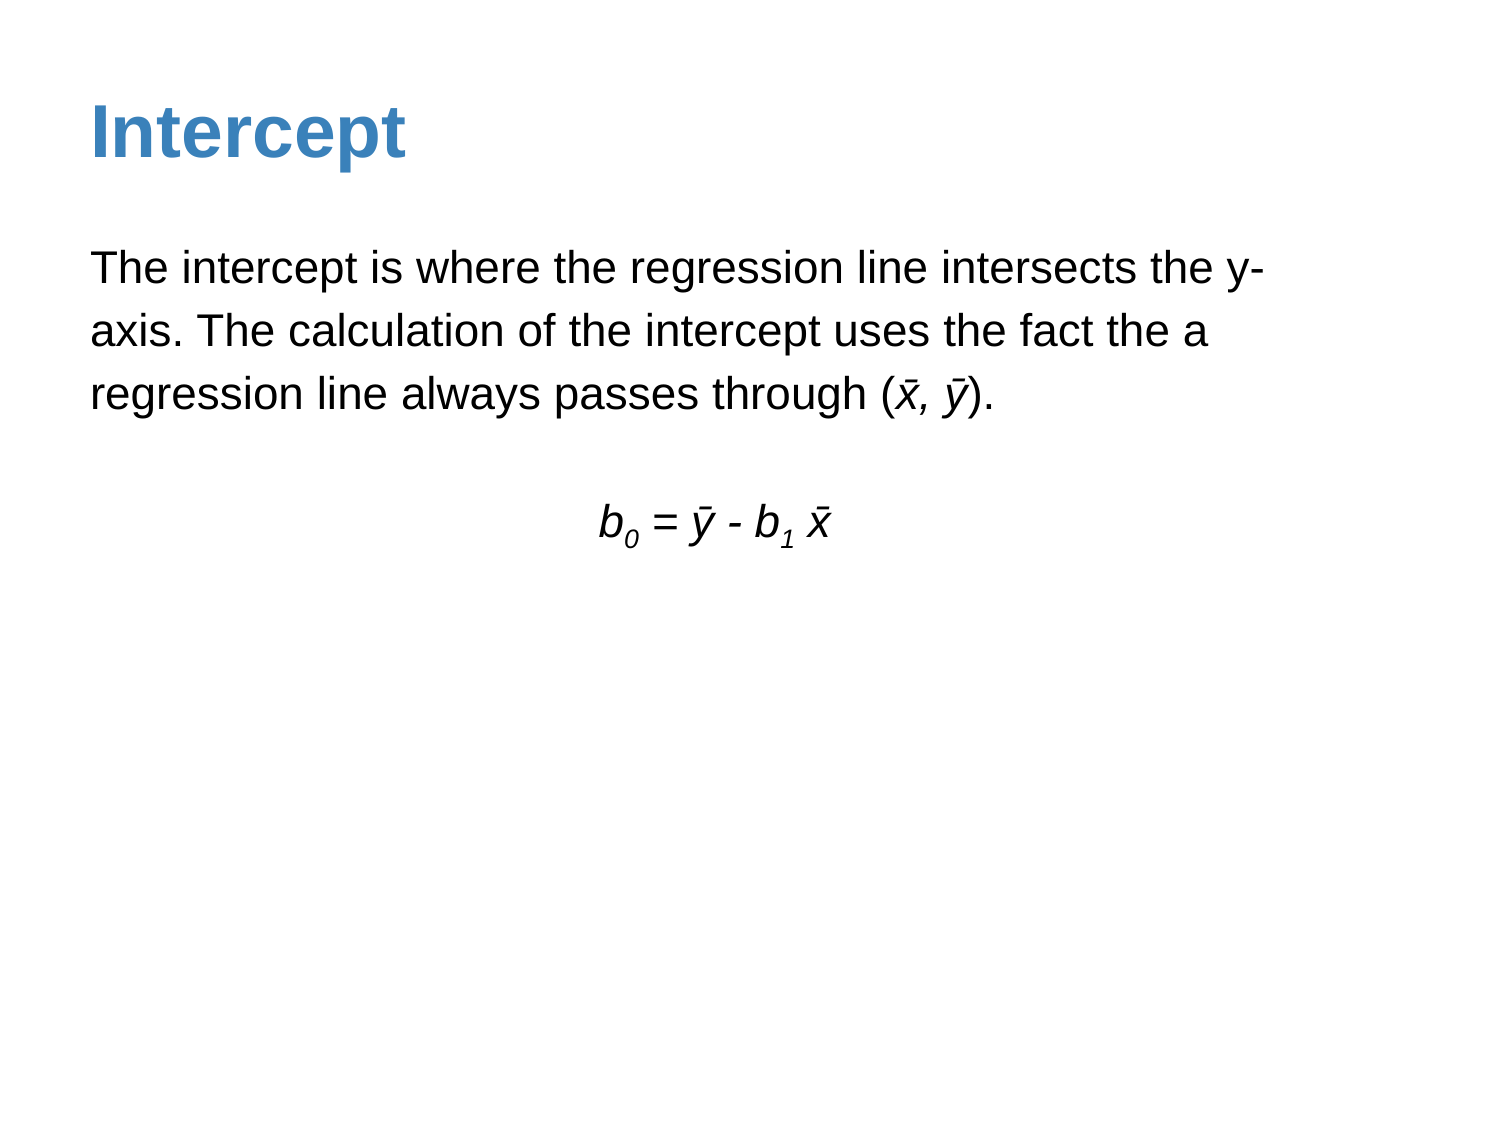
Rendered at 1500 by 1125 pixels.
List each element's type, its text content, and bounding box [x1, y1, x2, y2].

title Intercept [75, 0, 1425, 188]
list The intercept is where the regression line intersects the y-axis. The calculation of the intercept uses the fact the a regression line always passes through (x̄, ȳ). b0 = ȳ - b1 x̄ [75, 214, 1359, 508]
